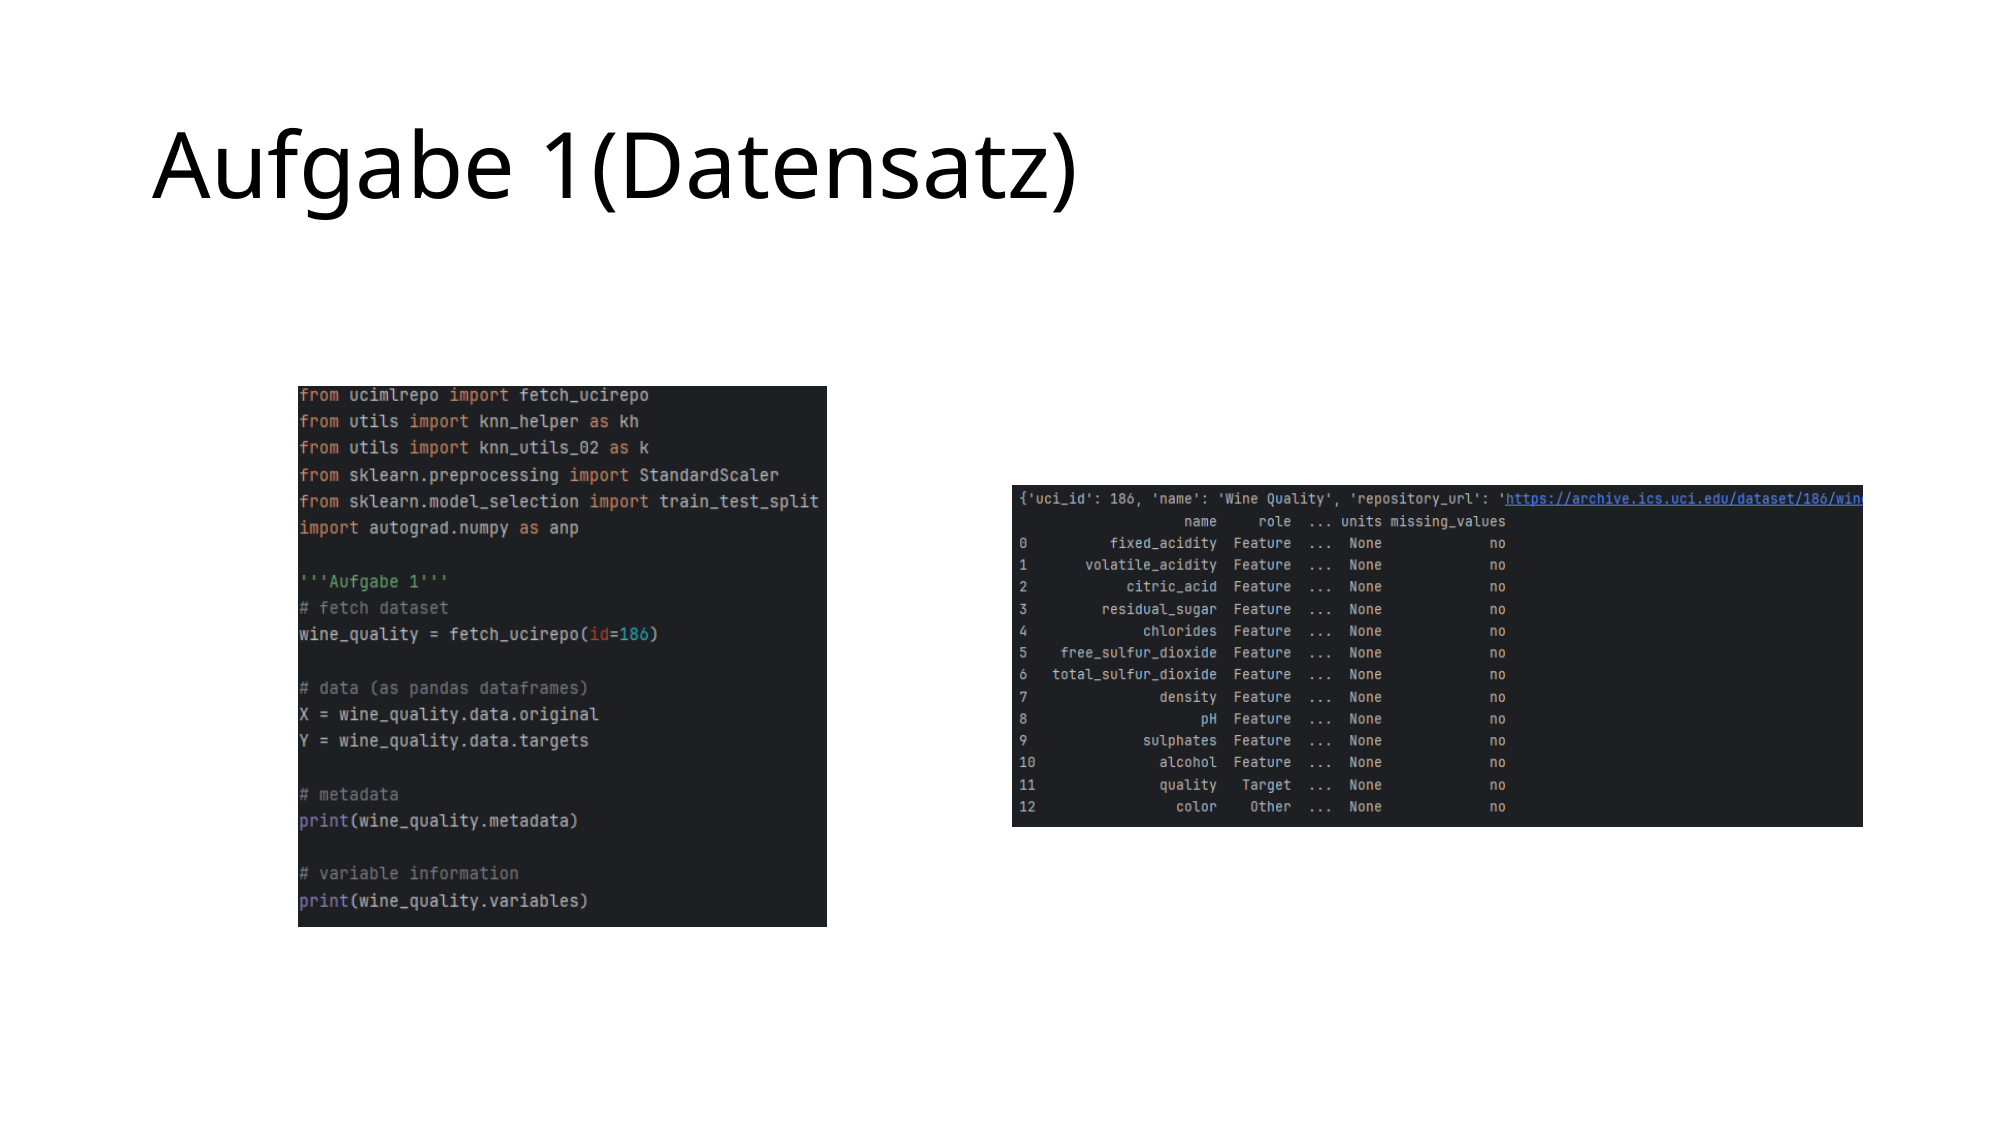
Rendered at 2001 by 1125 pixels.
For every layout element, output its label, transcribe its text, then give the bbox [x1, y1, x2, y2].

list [1011, 485, 1863, 828]
title Aufgabe 1(Datensatz) [137, 59, 1863, 278]
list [297, 385, 828, 927]
